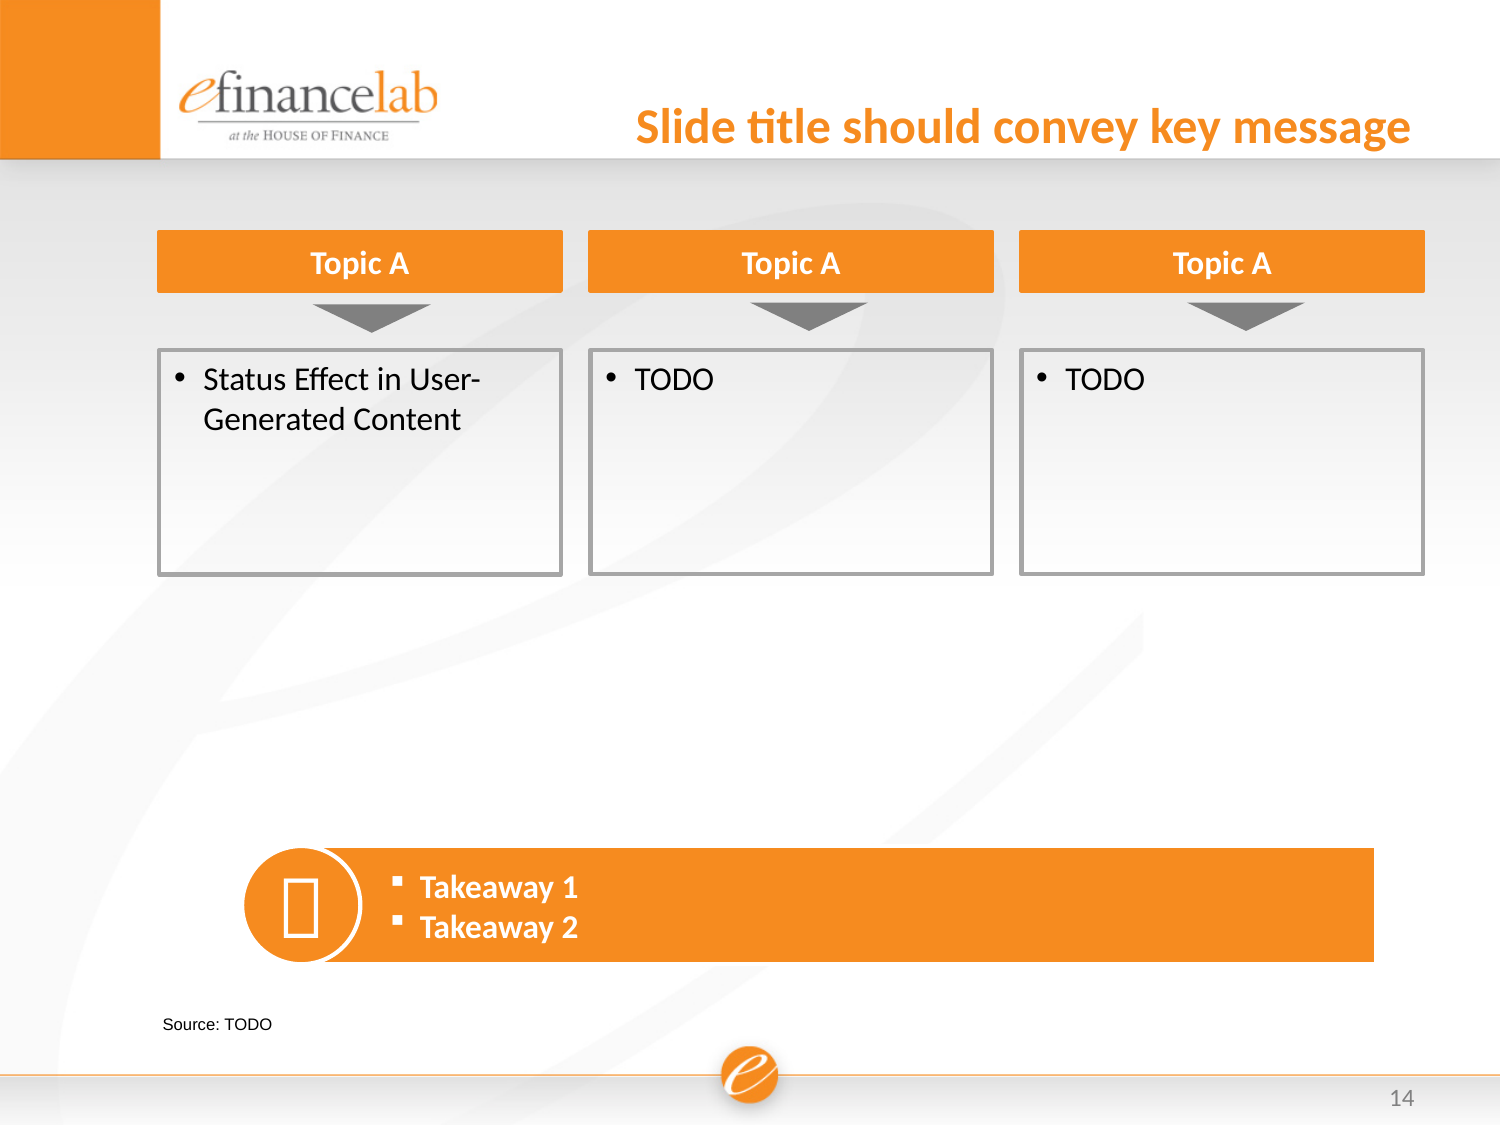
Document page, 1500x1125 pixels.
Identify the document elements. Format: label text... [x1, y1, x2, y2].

picture [0, 0, 1500, 1125]
title Slide title should convey key message [501, 0, 1428, 162]
text_box Topic A [1019, 230, 1425, 293]
text_box [310, 302, 433, 335]
text_box Topic A [157, 230, 563, 293]
slide_number 14 [1079, 1073, 1430, 1125]
text_box Topic A [588, 230, 994, 293]
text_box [241, 845, 1377, 965]
text_box Source: TODO [147, 1006, 774, 1042]
text_box Status Effect in User-Generated Content [157, 348, 563, 577]
text_box TODO [1019, 348, 1425, 576]
text_box [1184, 300, 1308, 333]
text_box [747, 300, 871, 333]
text_box TODO [588, 348, 994, 576]
